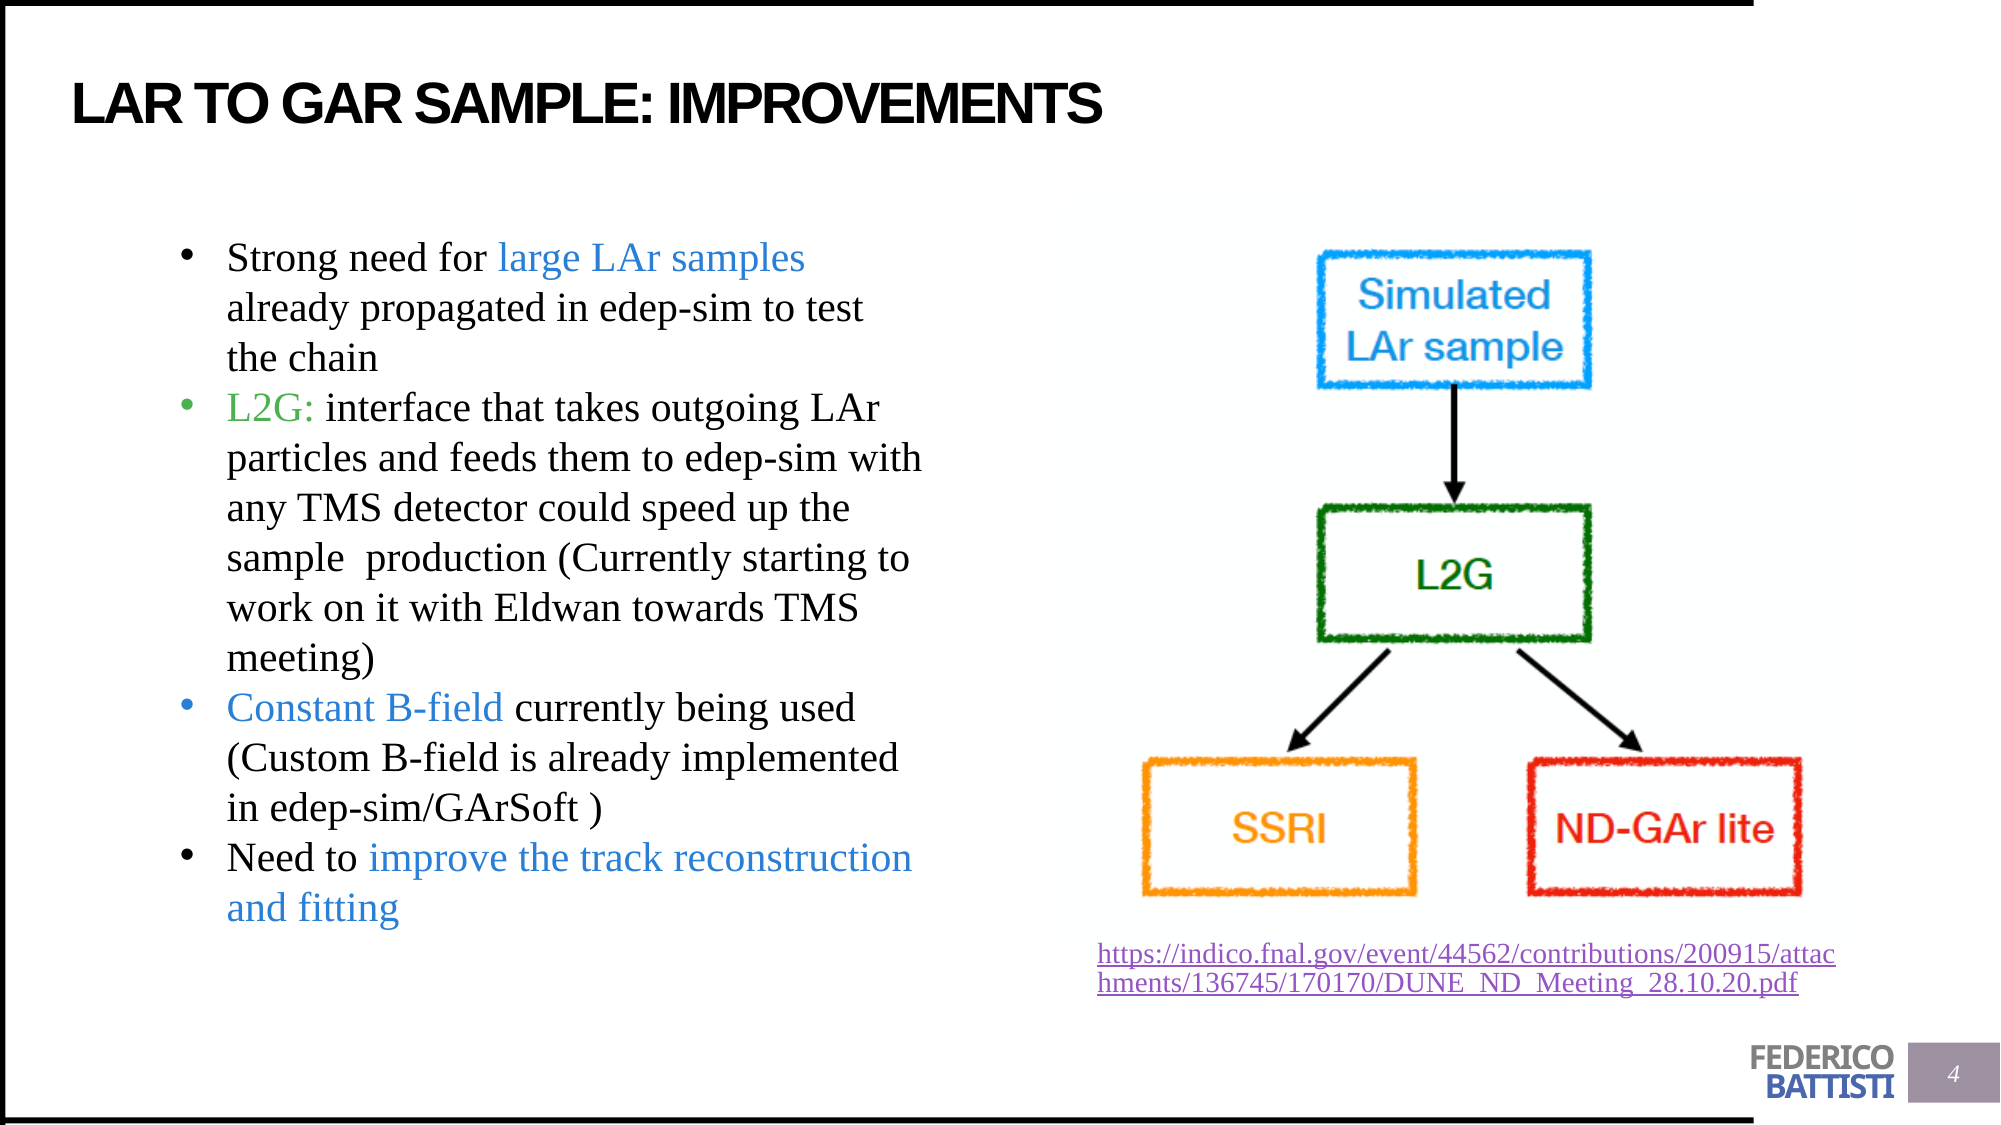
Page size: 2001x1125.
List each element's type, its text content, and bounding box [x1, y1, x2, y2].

text_box https://indico.fnal.gov/event/44562/contributions/200915/attachments/136745/170170/DUNE_ND_Meeting_28.10.20.pdf [1082, 945, 1866, 977]
text_box Strong need for large LAr samples already propagated in edep-sim to test the chain L2G: interface that takes outgoing LAr particles and feeds them to edep-sim with any TMS detector could speed up the sample production (Currently starting to work on it with Eldwan towards TMS meeting) Constant B-field currently being used (Custom B-field is already implemented in edep-sim/GArSoft ) Need to improve the track reconstruction and fitting [165, 222, 940, 938]
title Lar to gar sample: improvements [70, 67, 1580, 142]
picture [1060, 195, 1866, 945]
slide_number 4 [1931, 1050, 1977, 1096]
